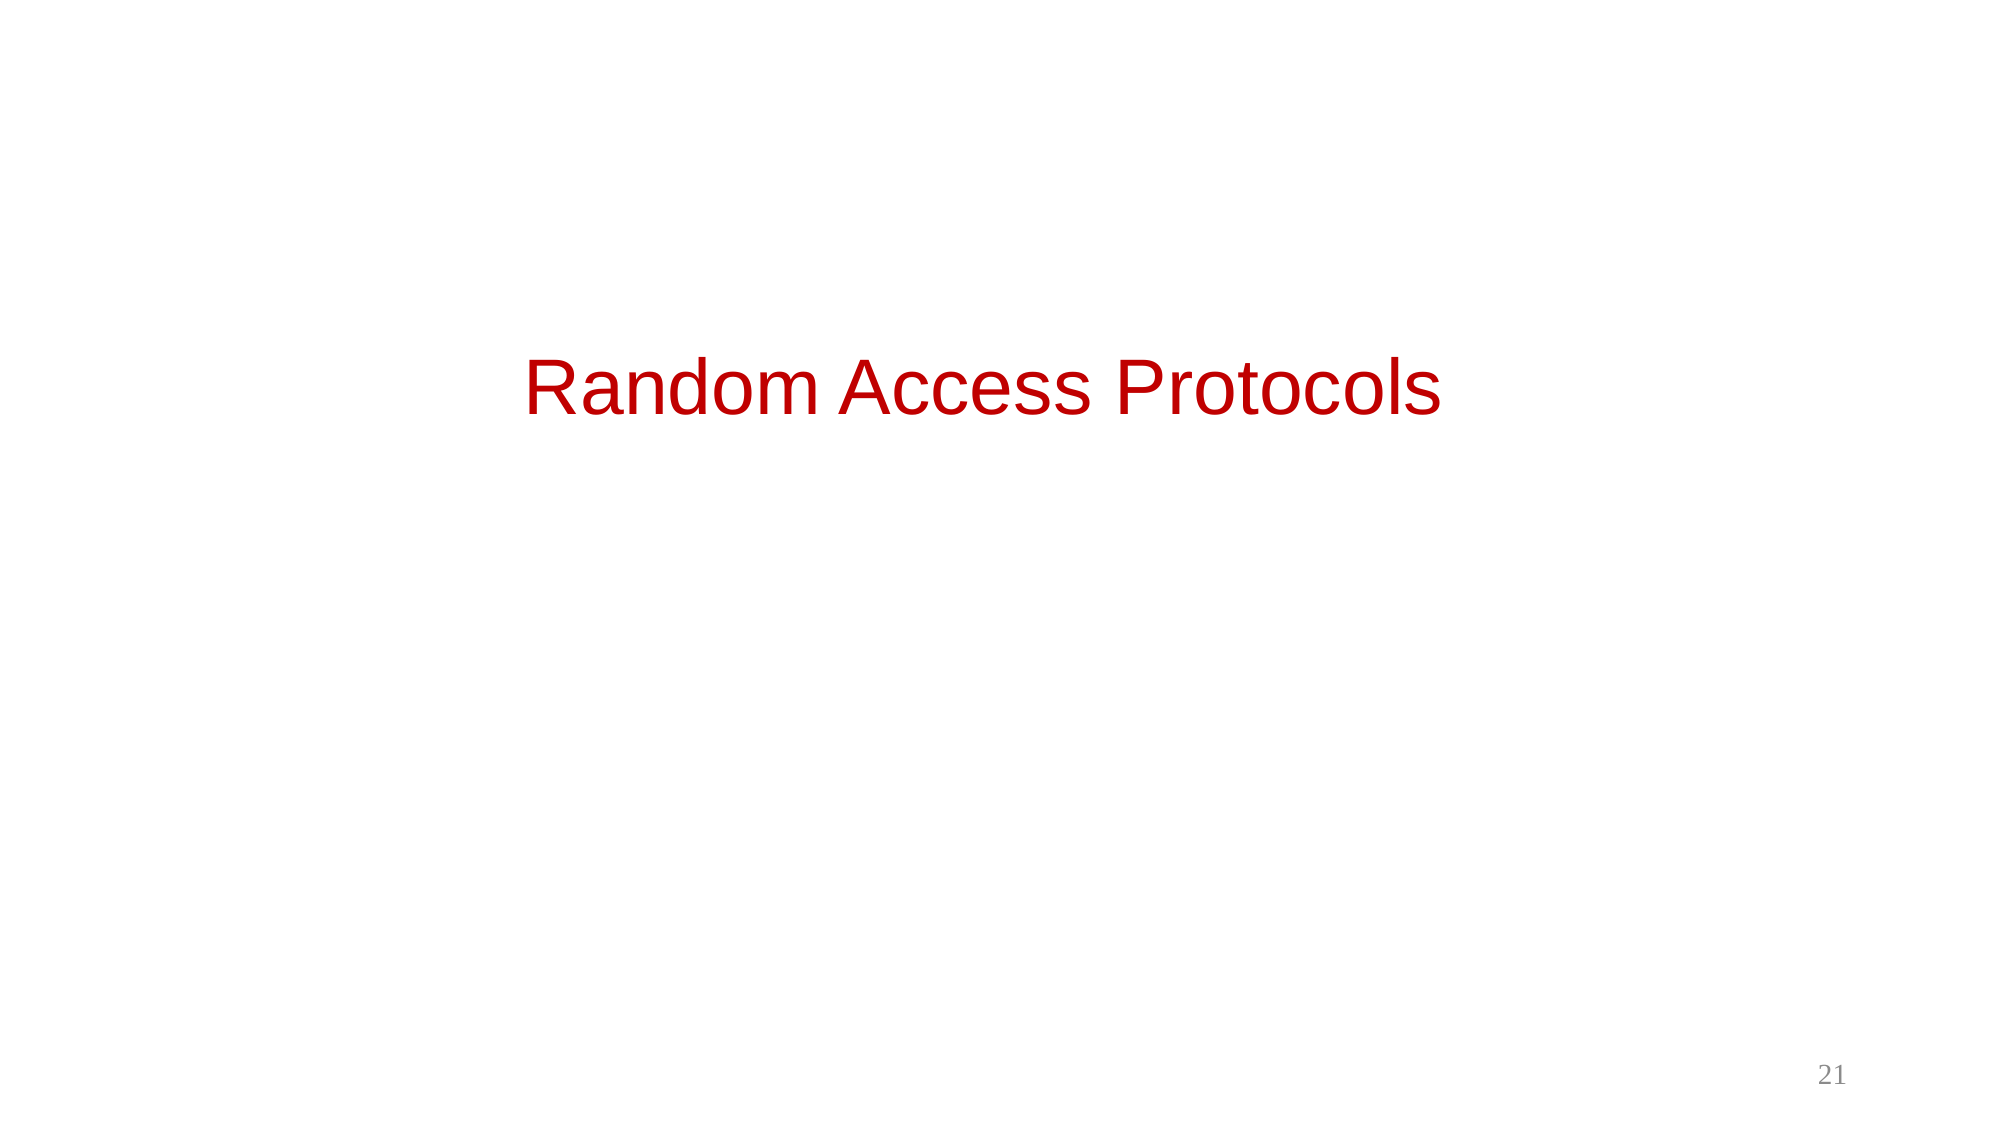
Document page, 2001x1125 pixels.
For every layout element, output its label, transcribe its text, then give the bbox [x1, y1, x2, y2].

title Random Access Protocols [41, 251, 1926, 440]
slide_number 21 [1412, 1042, 1863, 1103]
